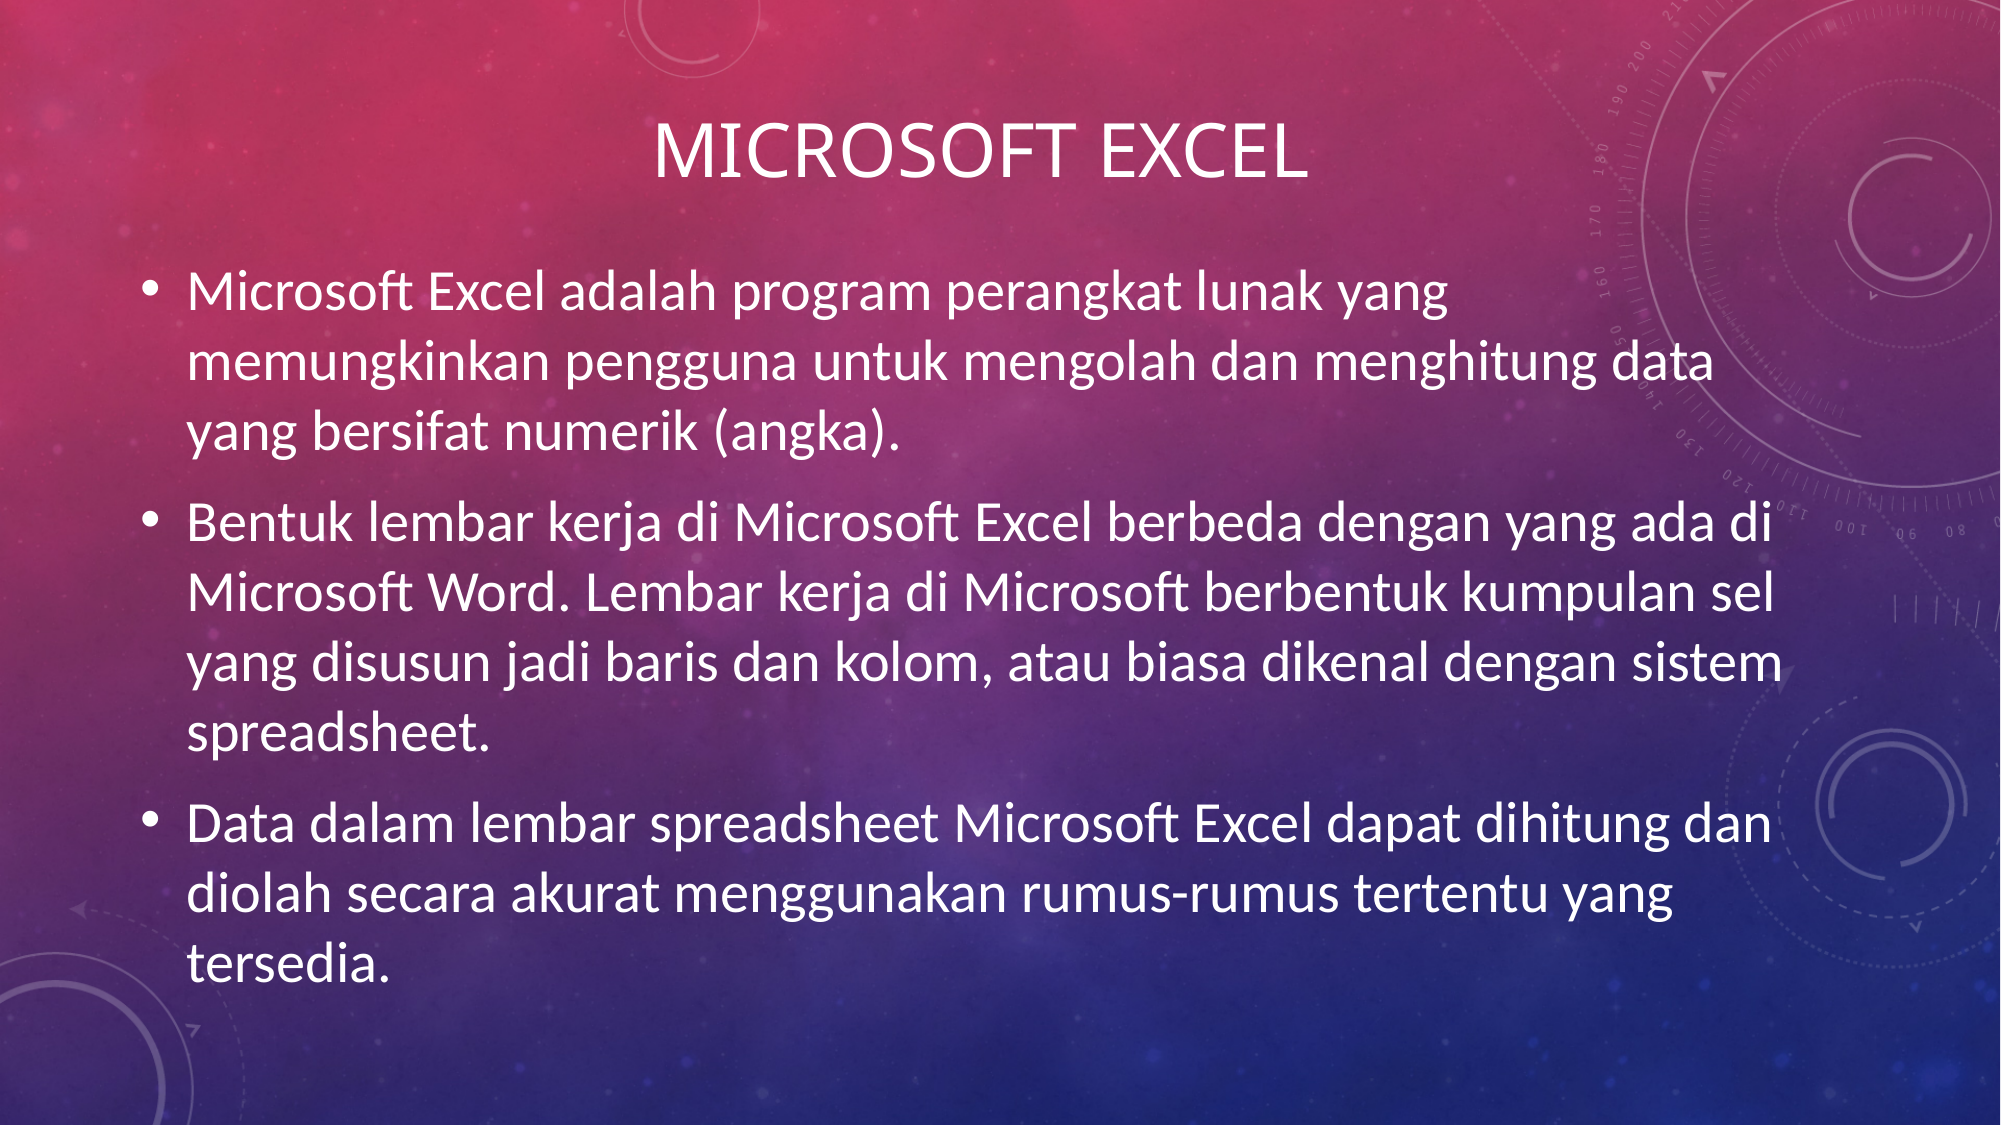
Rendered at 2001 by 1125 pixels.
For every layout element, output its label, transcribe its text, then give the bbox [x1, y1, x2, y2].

text_box Microsoft Excel adalah program perangkat lunak yang memungkinkan pengguna untuk mengolah dan menghitung data yang bersifat numerik (angka). Bentuk lembar kerja di Microsoft Excel berbeda dengan yang ada di Microsoft Word. Lembar kerja di Microsoft berbentuk kumpulan sel yang disusun jadi baris dan kolom, atau biasa dikenal dengan sistem spreadsheet. Data dalam lembar spreadsheet Microsoft Excel dapat dihitung dan diolah secara akurat menggunakan rumus-rumus tertentu yang tersedia. [124, 418, 1837, 1038]
title Microsoft excel [149, 28, 1812, 267]
picture [0, 0, 2001, 1125]
